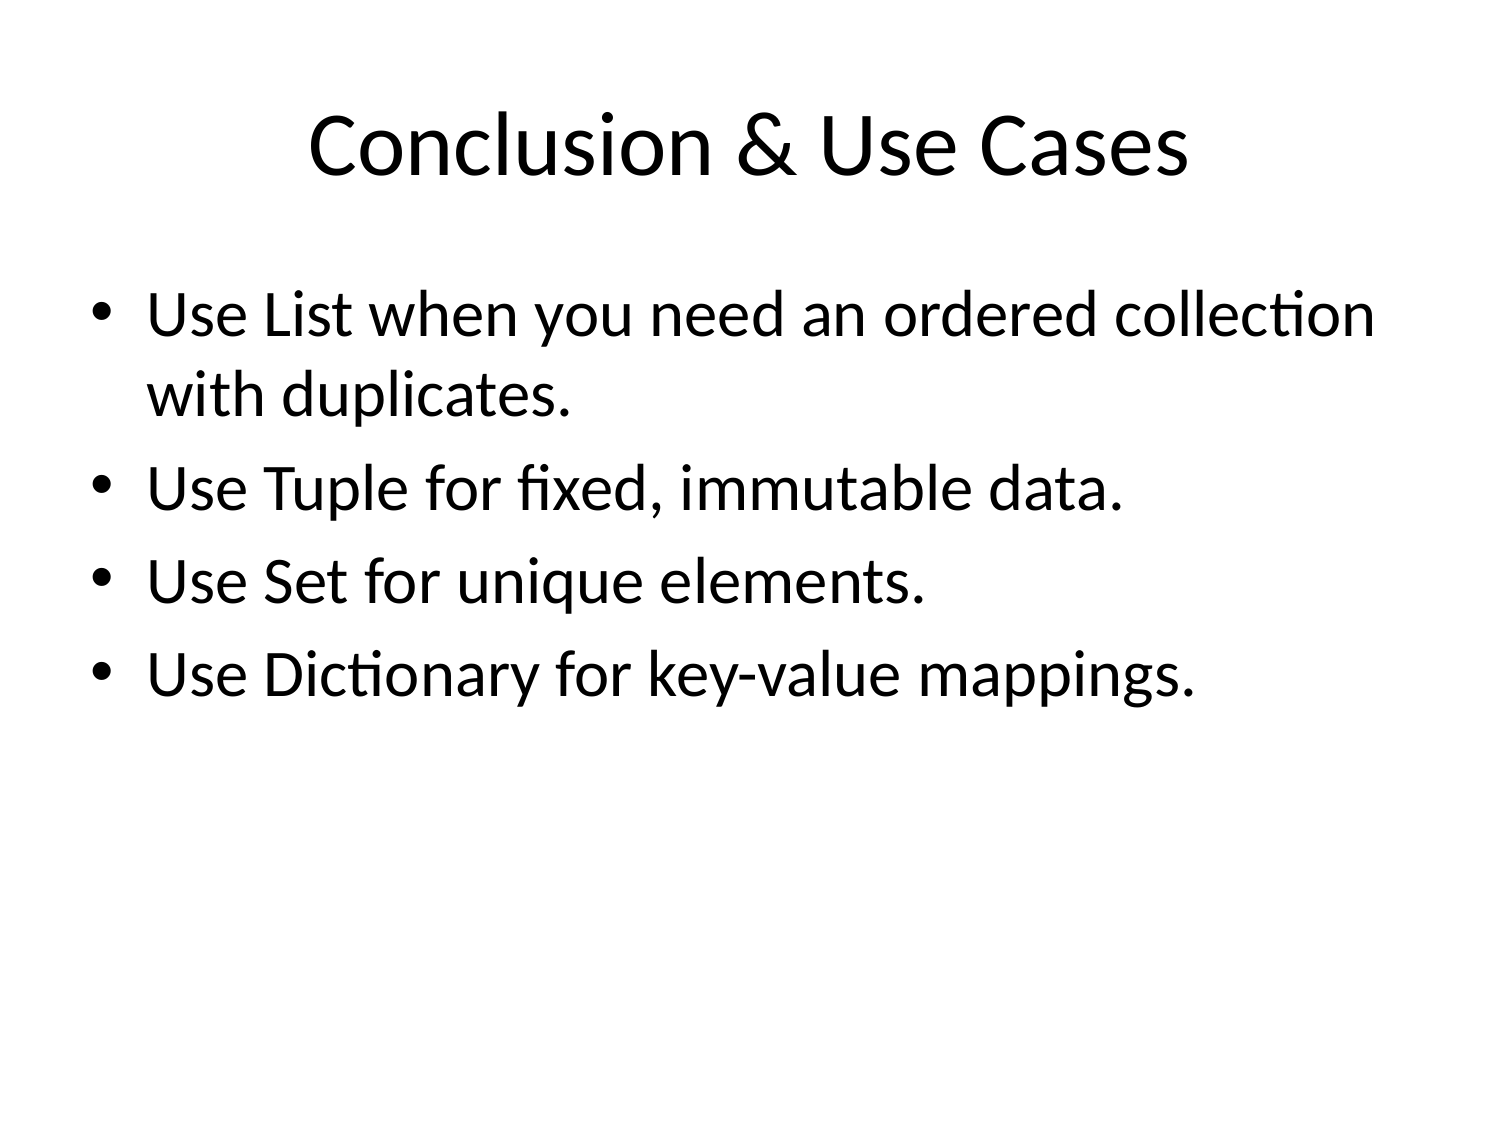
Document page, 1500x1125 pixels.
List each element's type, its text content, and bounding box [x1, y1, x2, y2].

title Conclusion & Use Cases [75, 45, 1425, 233]
list Use List when you need an ordered collection with duplicates. Use Tuple for fixed, immutable data. Use Set for unique elements. Use Dictionary for key-value mappings. [75, 262, 1425, 1005]
